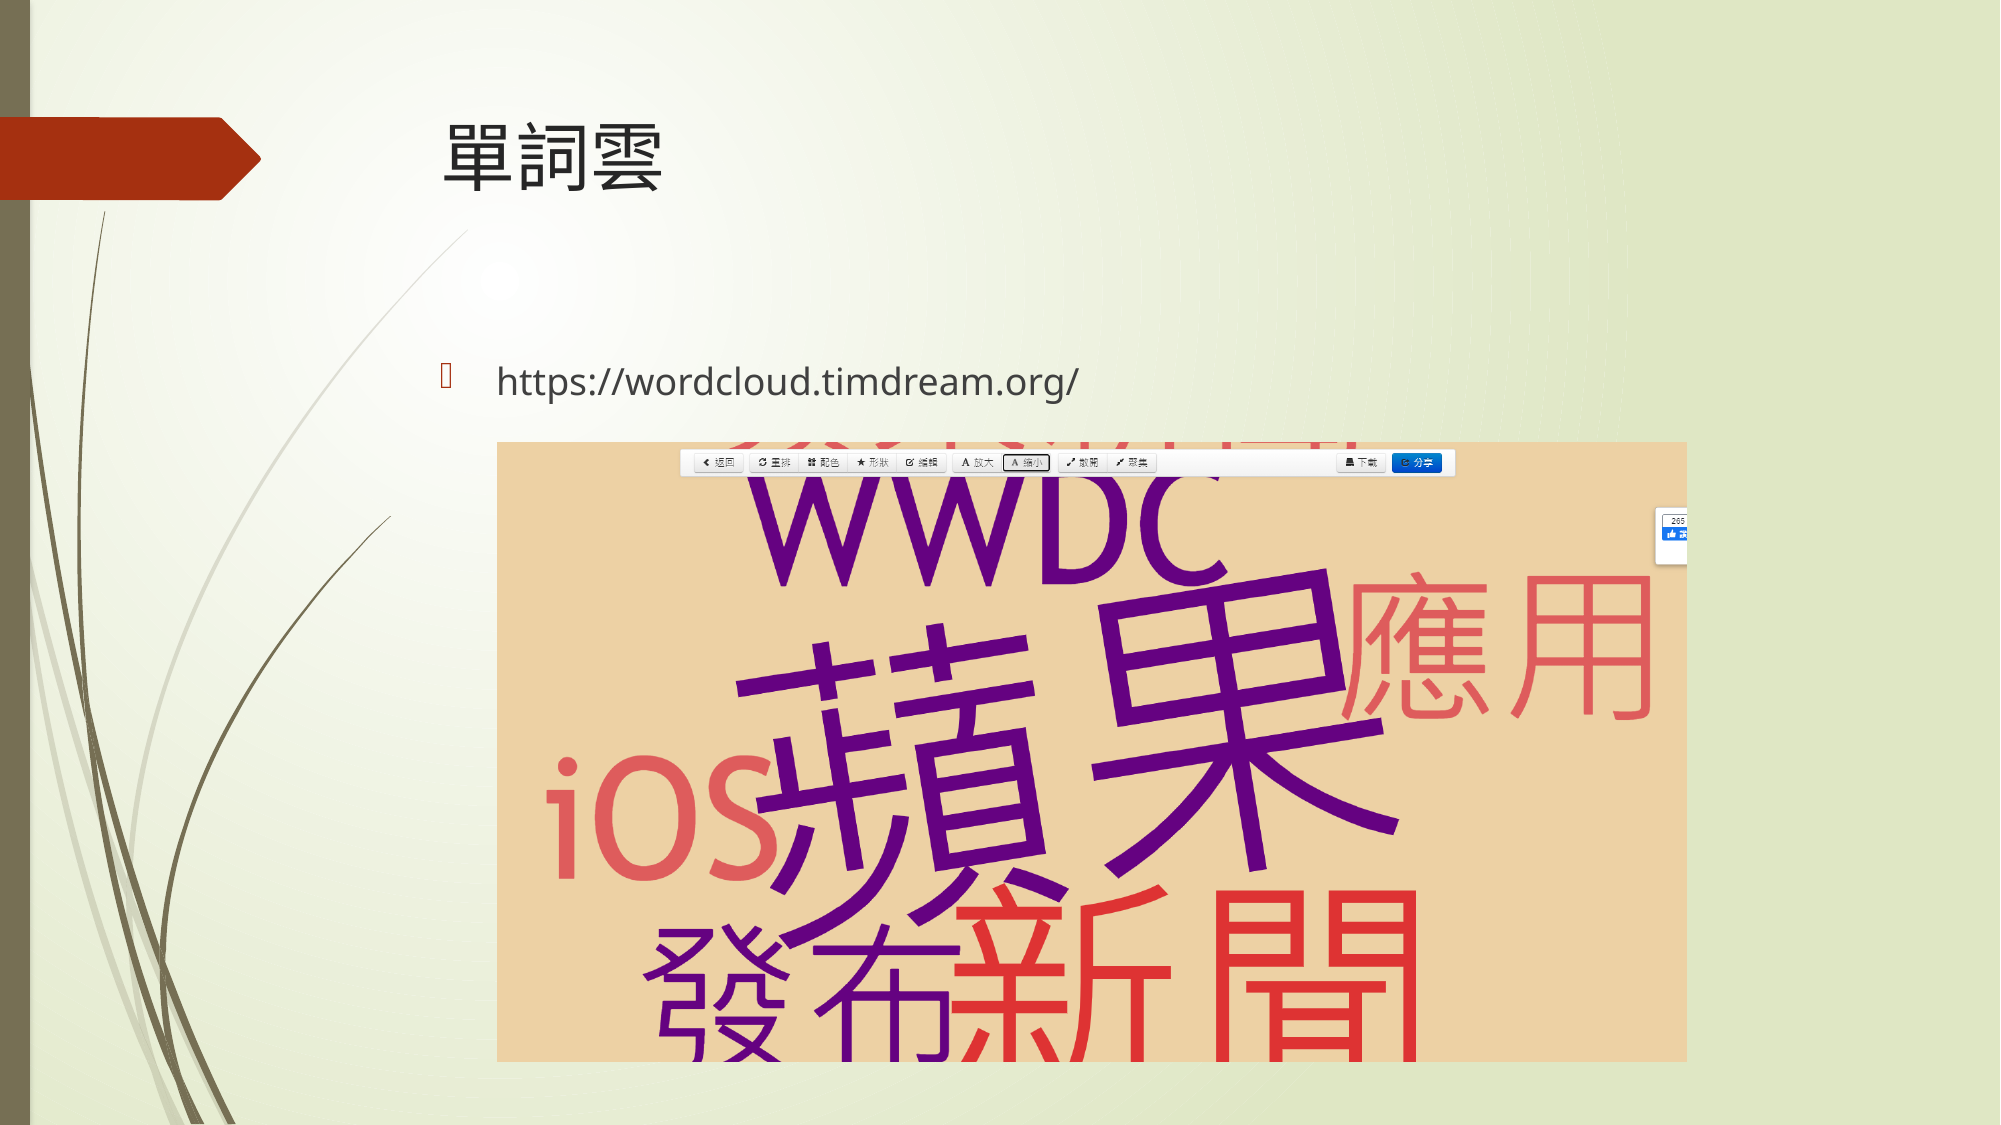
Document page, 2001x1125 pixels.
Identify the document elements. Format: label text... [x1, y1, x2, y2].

title 單詞雲 [425, 102, 1888, 313]
picture [497, 442, 1687, 1063]
list https://wordcloud.timdream.org/ [424, 350, 1888, 970]
